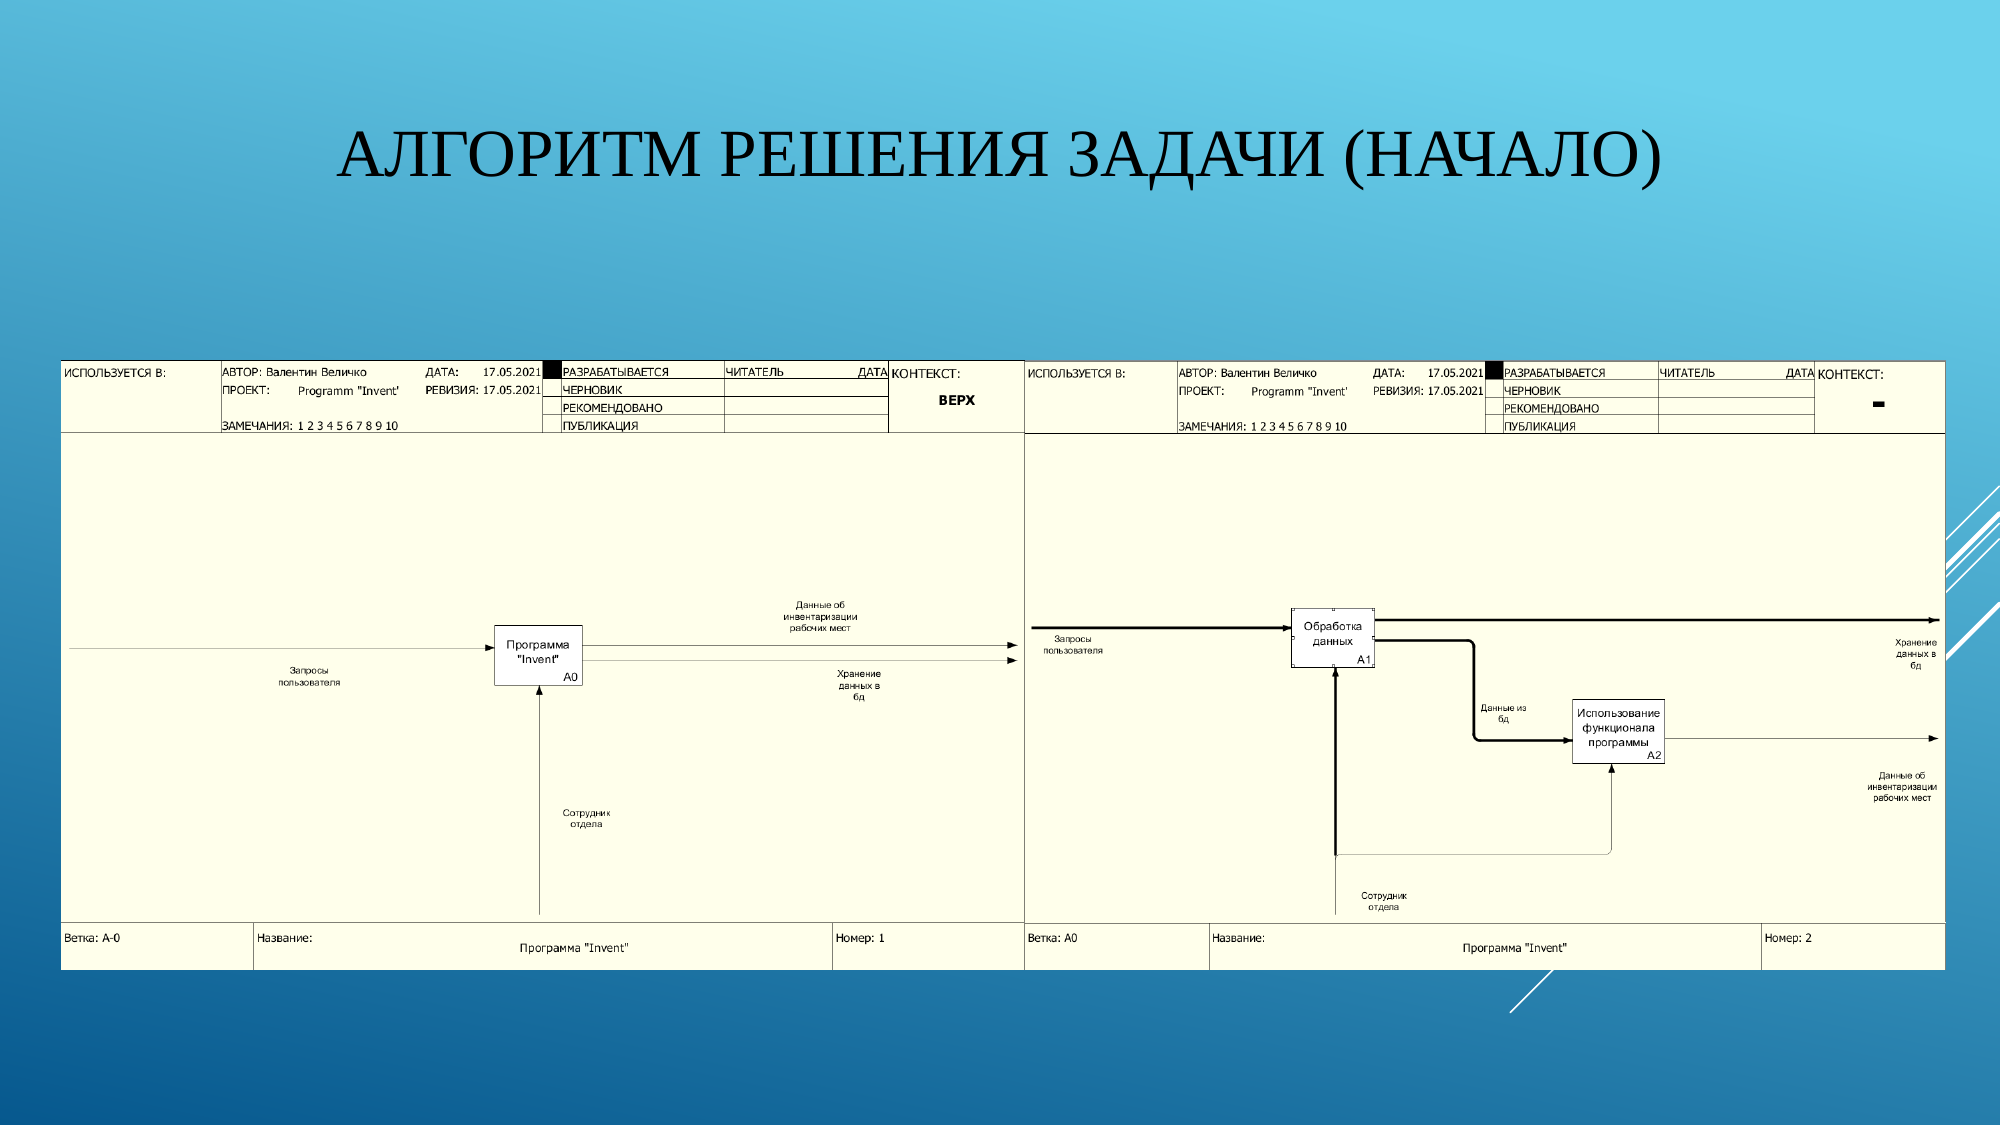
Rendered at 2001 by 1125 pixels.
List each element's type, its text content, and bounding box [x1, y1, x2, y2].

title Алгоритм решения задачи (начало) [187, 101, 1813, 199]
picture [60, 360, 1946, 971]
